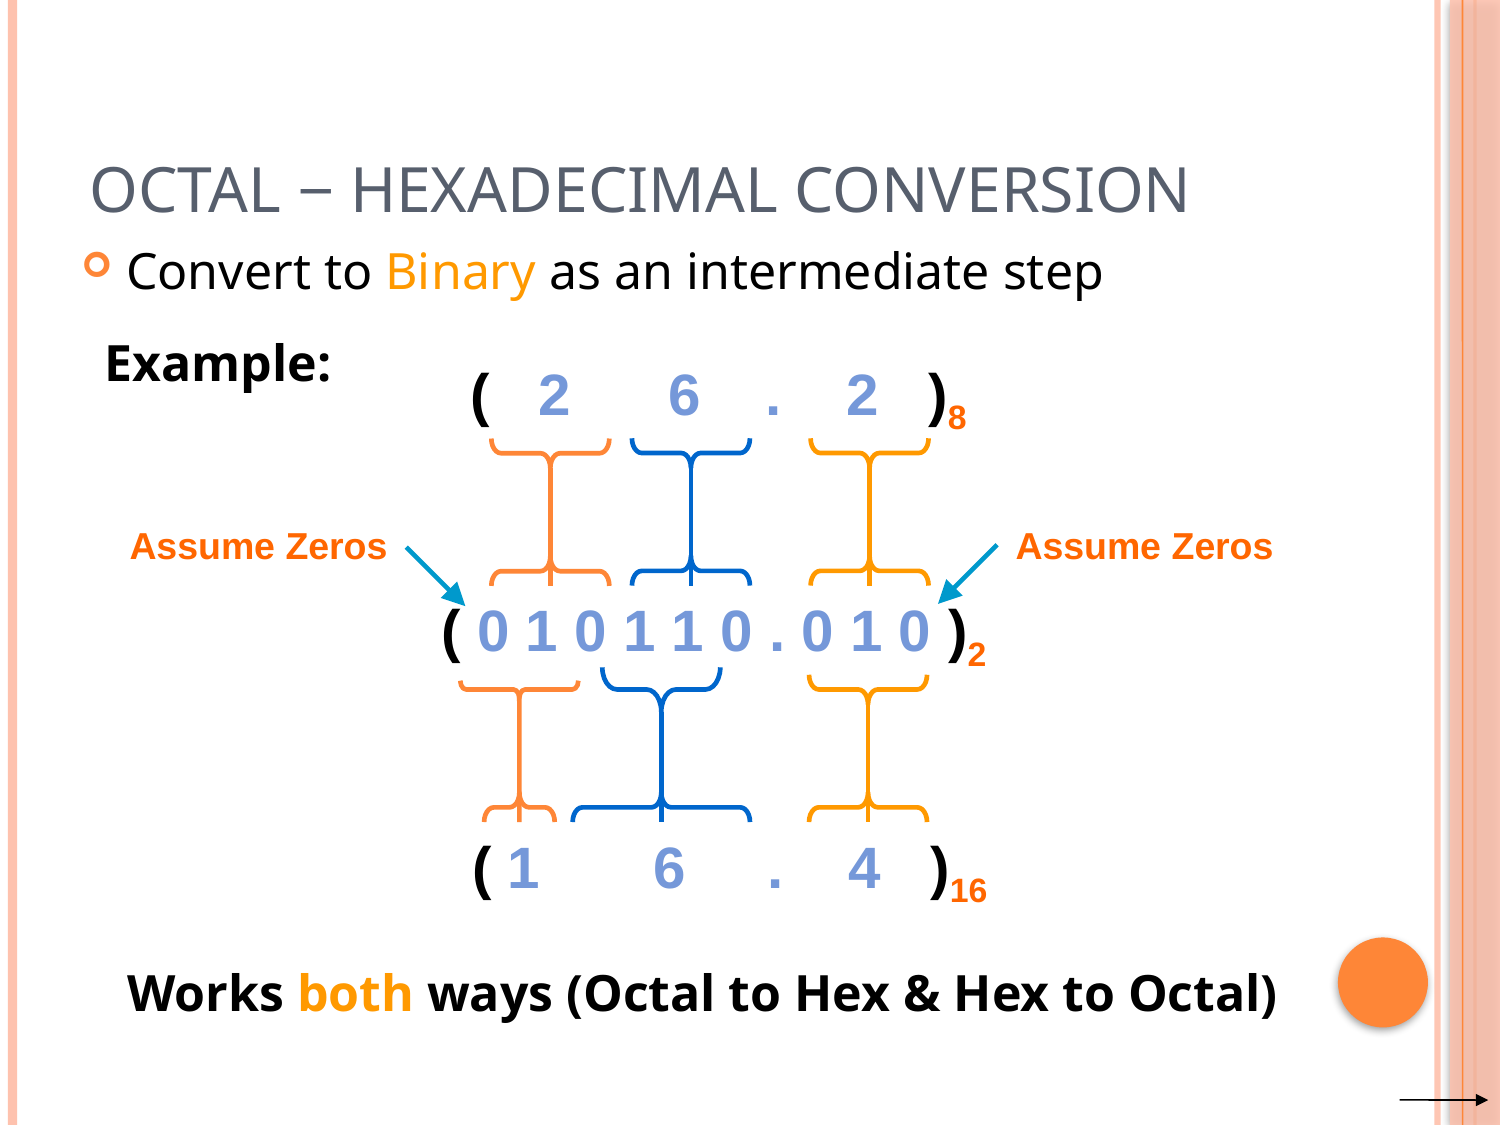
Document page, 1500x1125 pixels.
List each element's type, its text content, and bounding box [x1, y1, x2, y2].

list Convert to Binary as an intermediate step [70, 235, 1459, 882]
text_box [572, 674, 751, 823]
text_box [1399, 1093, 1489, 1107]
text_box Example: [89, 323, 347, 399]
text_box Assume Zeros [1015, 527, 1311, 568]
text_box Works both ways (Octal to Hex & Hex to Octal) [112, 953, 1438, 1029]
text_box ( 1 6 . 4 )16 [457, 822, 1003, 917]
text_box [631, 437, 751, 587]
title Octal − Hexadecimal Conversion [75, 45, 1338, 233]
text_box [425, 565, 466, 607]
text_box Assume Zeros [129, 527, 425, 568]
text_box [808, 674, 928, 823]
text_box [483, 674, 556, 823]
text_box [937, 544, 998, 604]
text_box ( 2 6 . 2 )8 [455, 349, 982, 445]
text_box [490, 437, 610, 587]
text_box ( 0 1 0 1 1 0 . 0 1 0 )2 [426, 585, 1002, 681]
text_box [810, 437, 930, 587]
